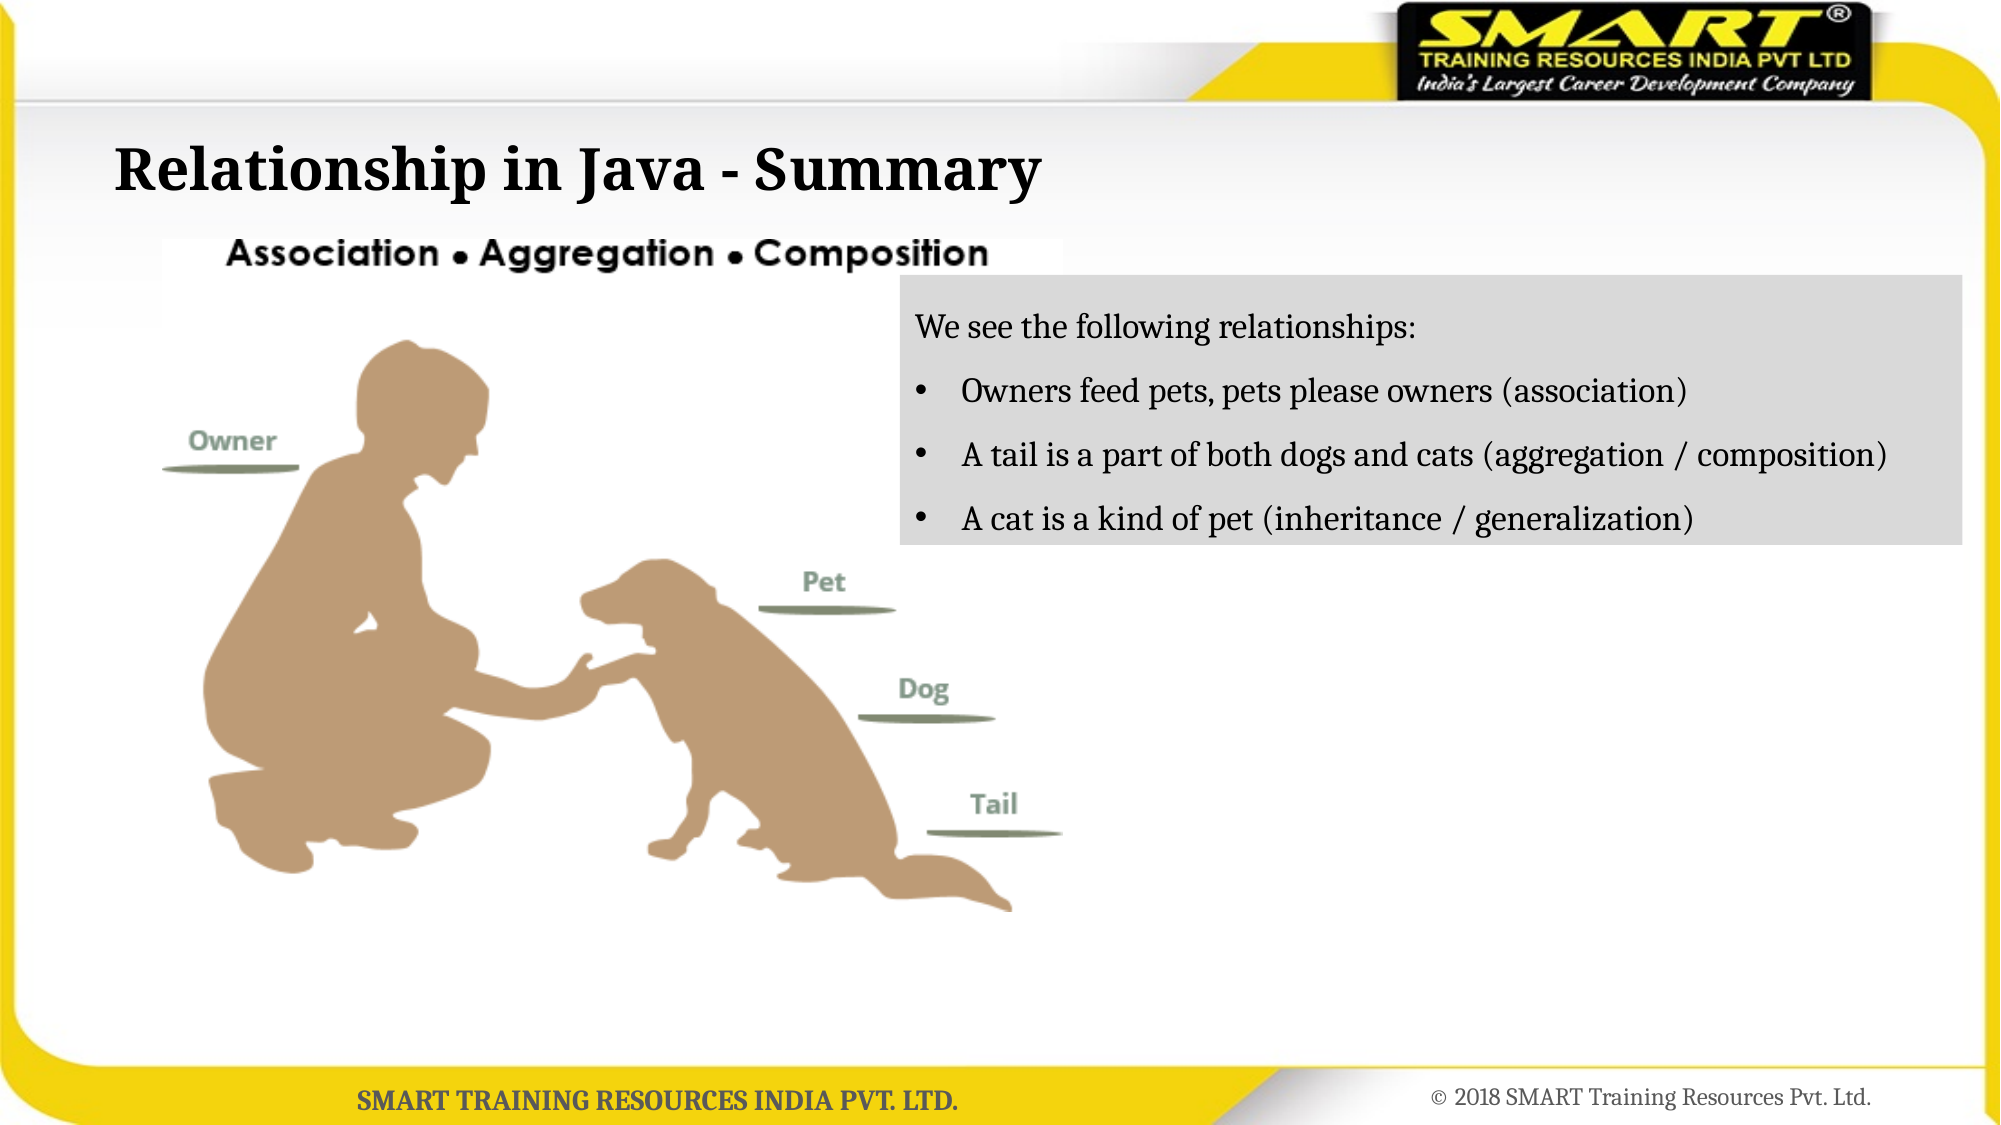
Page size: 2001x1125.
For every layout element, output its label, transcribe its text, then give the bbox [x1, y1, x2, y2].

picture [0, 0, 2000, 1125]
title Relationship in Java - Summary [99, 125, 1900, 275]
text_box We see the following relationships: Owners feed pets, pets please owners (association) A tail is a part of both dogs and cats (aggregation / composition) A cat is a kind of pet (inheritance / generalization) [1068, 274, 1963, 545]
